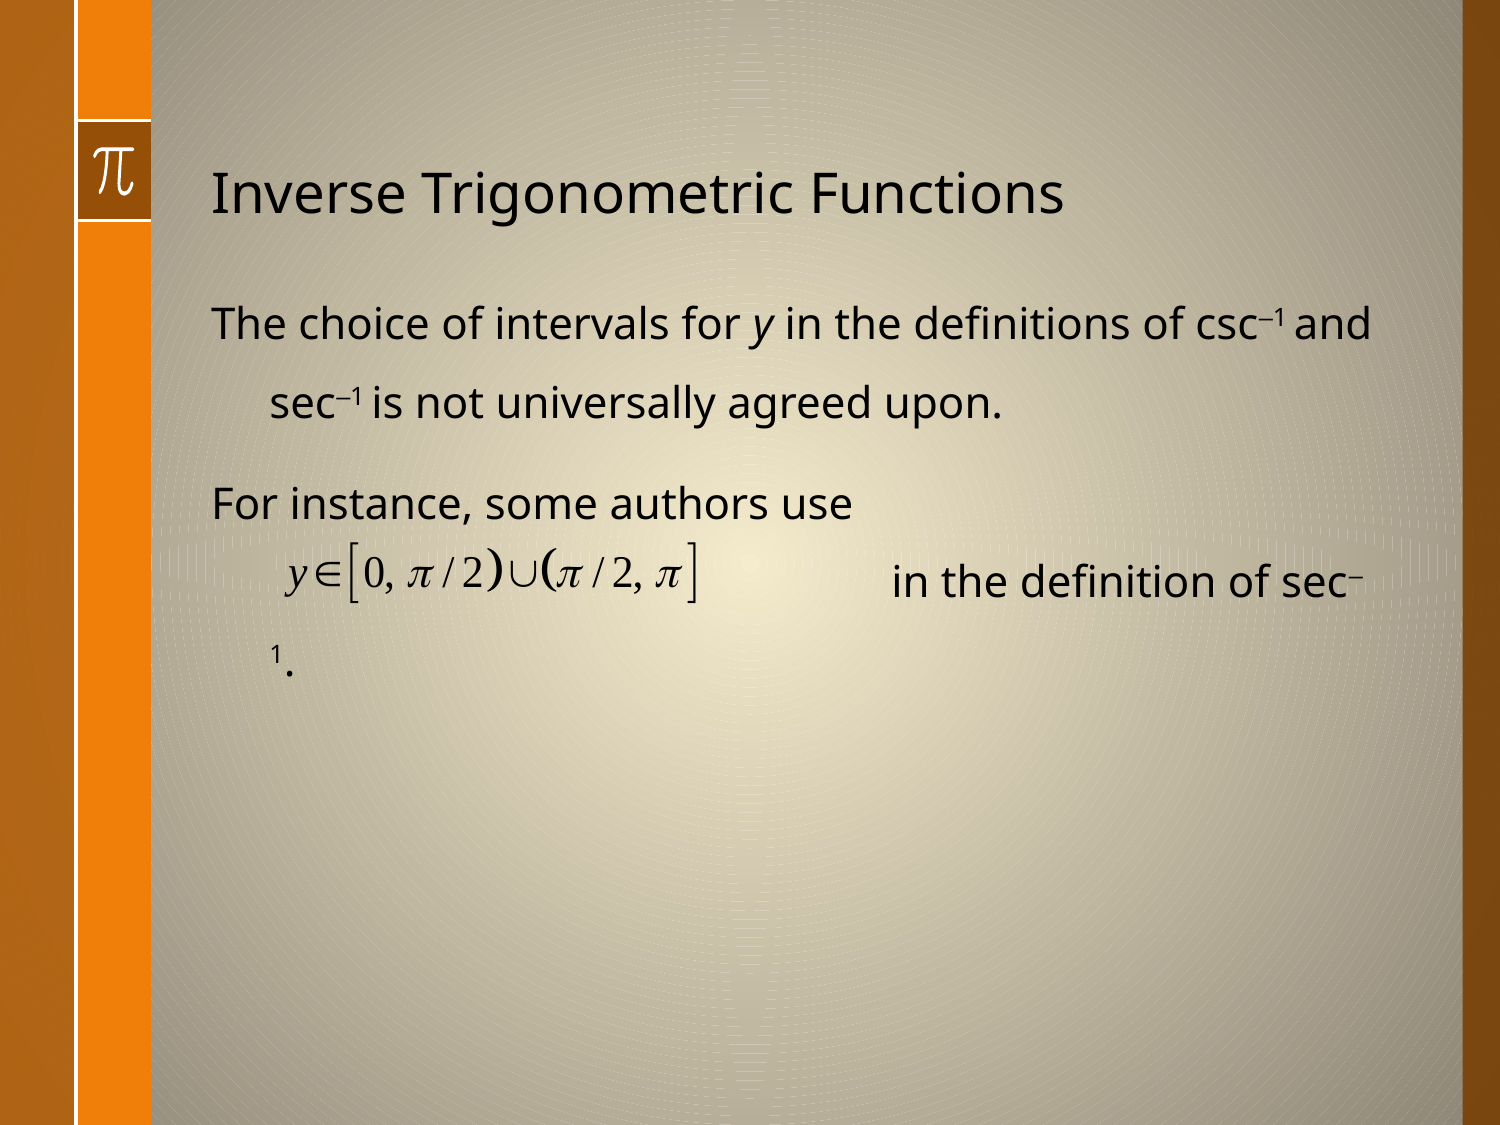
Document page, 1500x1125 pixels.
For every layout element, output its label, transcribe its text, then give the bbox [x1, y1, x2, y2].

picture [277, 538, 703, 611]
title Inverse Trigonometric Functions [196, 29, 1400, 233]
list The choice of intervals for y in the definitions of csc–1 and sec–1 is not universally agreed upon. For instance, some authors use in the definition of sec–1. [196, 262, 1400, 1013]
